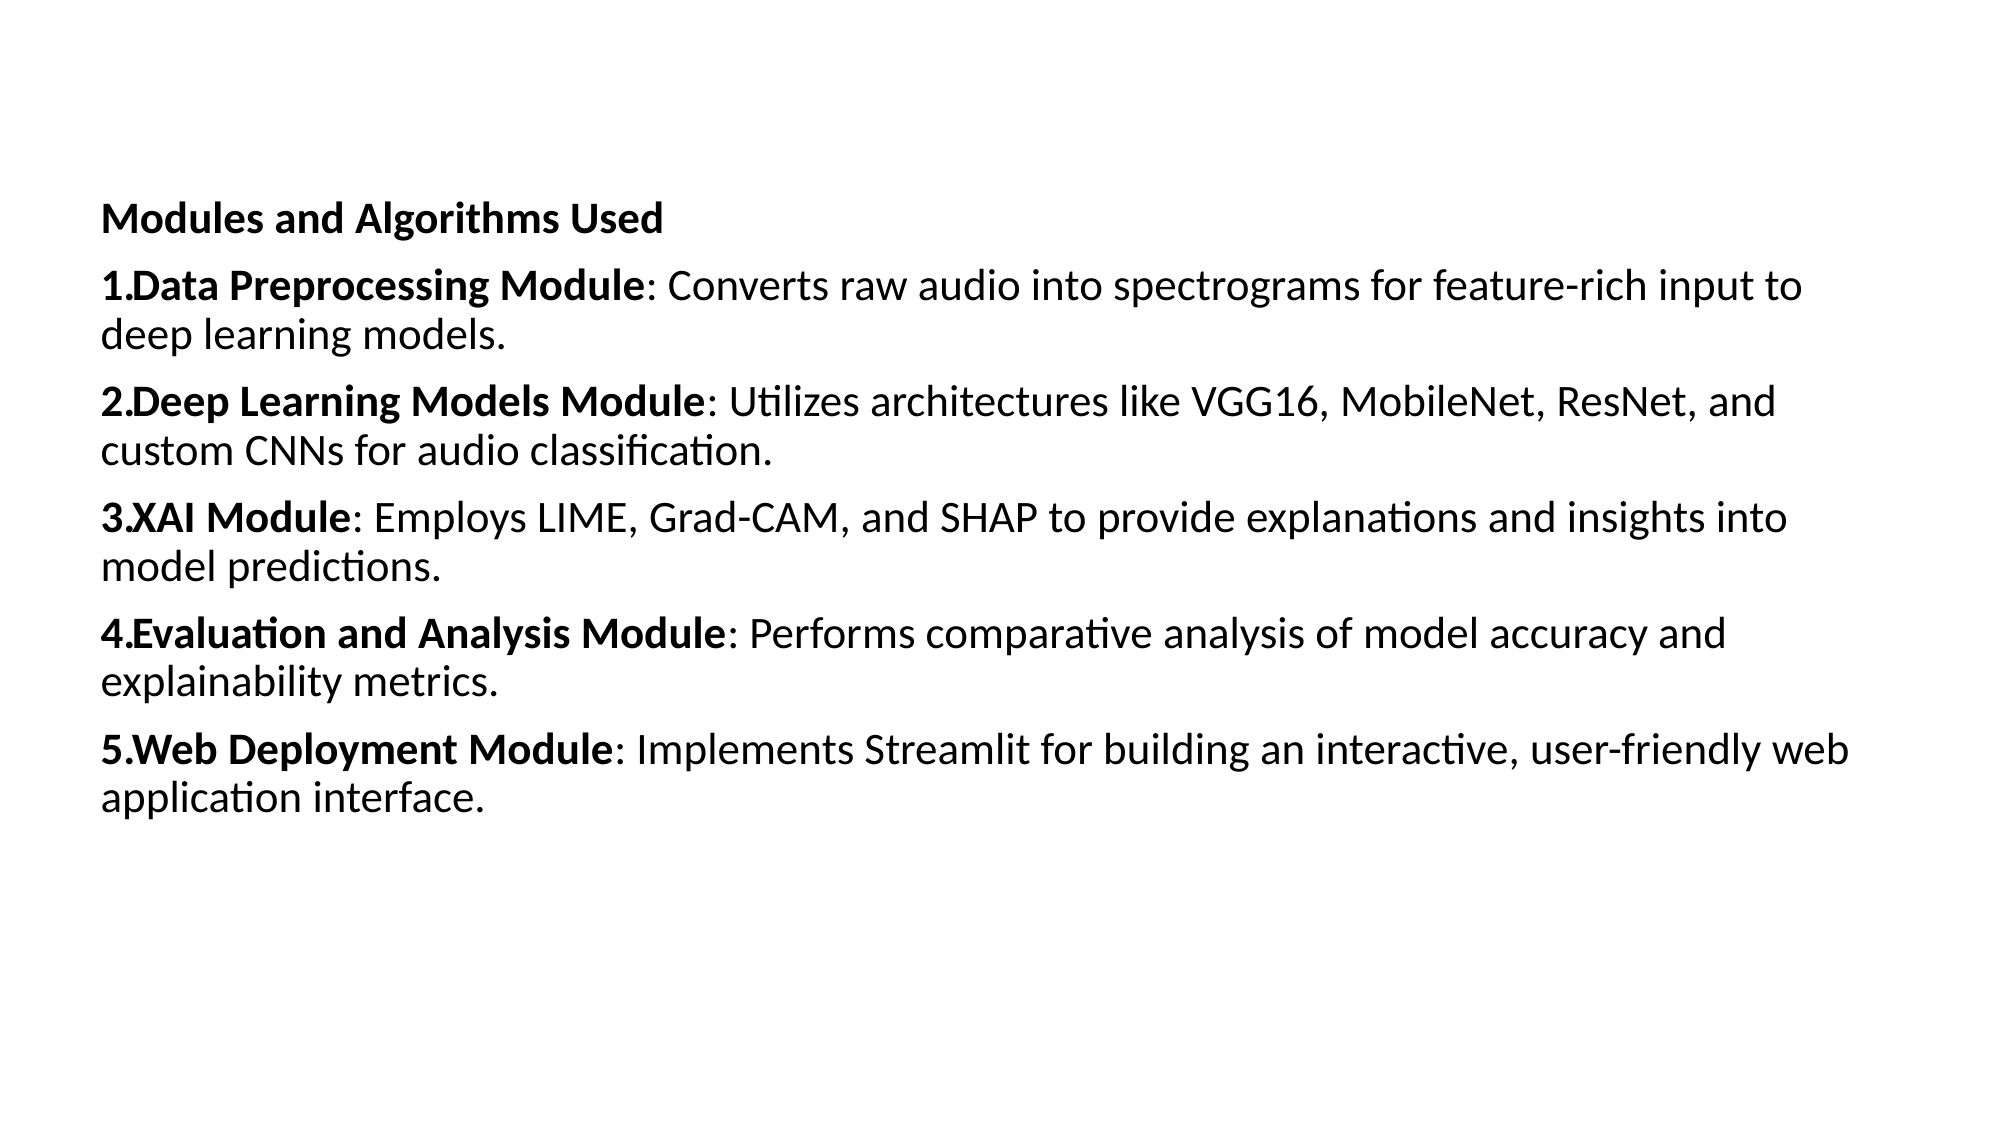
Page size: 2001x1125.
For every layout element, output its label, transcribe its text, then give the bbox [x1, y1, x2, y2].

subtitle Modules and Algorithms Used Data Preprocessing Module: Converts raw audio into spectrograms for feature-rich input to deep learning models. Deep Learning Models Module: Utilizes architectures like VGG16, MobileNet, ResNet, and custom CNNs for audio classification. XAI Module: Employs LIME, Grad-CAM, and SHAP to provide explanations and insights into model predictions. Evaluation and Analysis Module: Performs comparative analysis of model accuracy and explainability metrics. Web Deployment Module: Implements Streamlit for building an interactive, user-friendly web application interface. [85, 187, 1881, 833]
